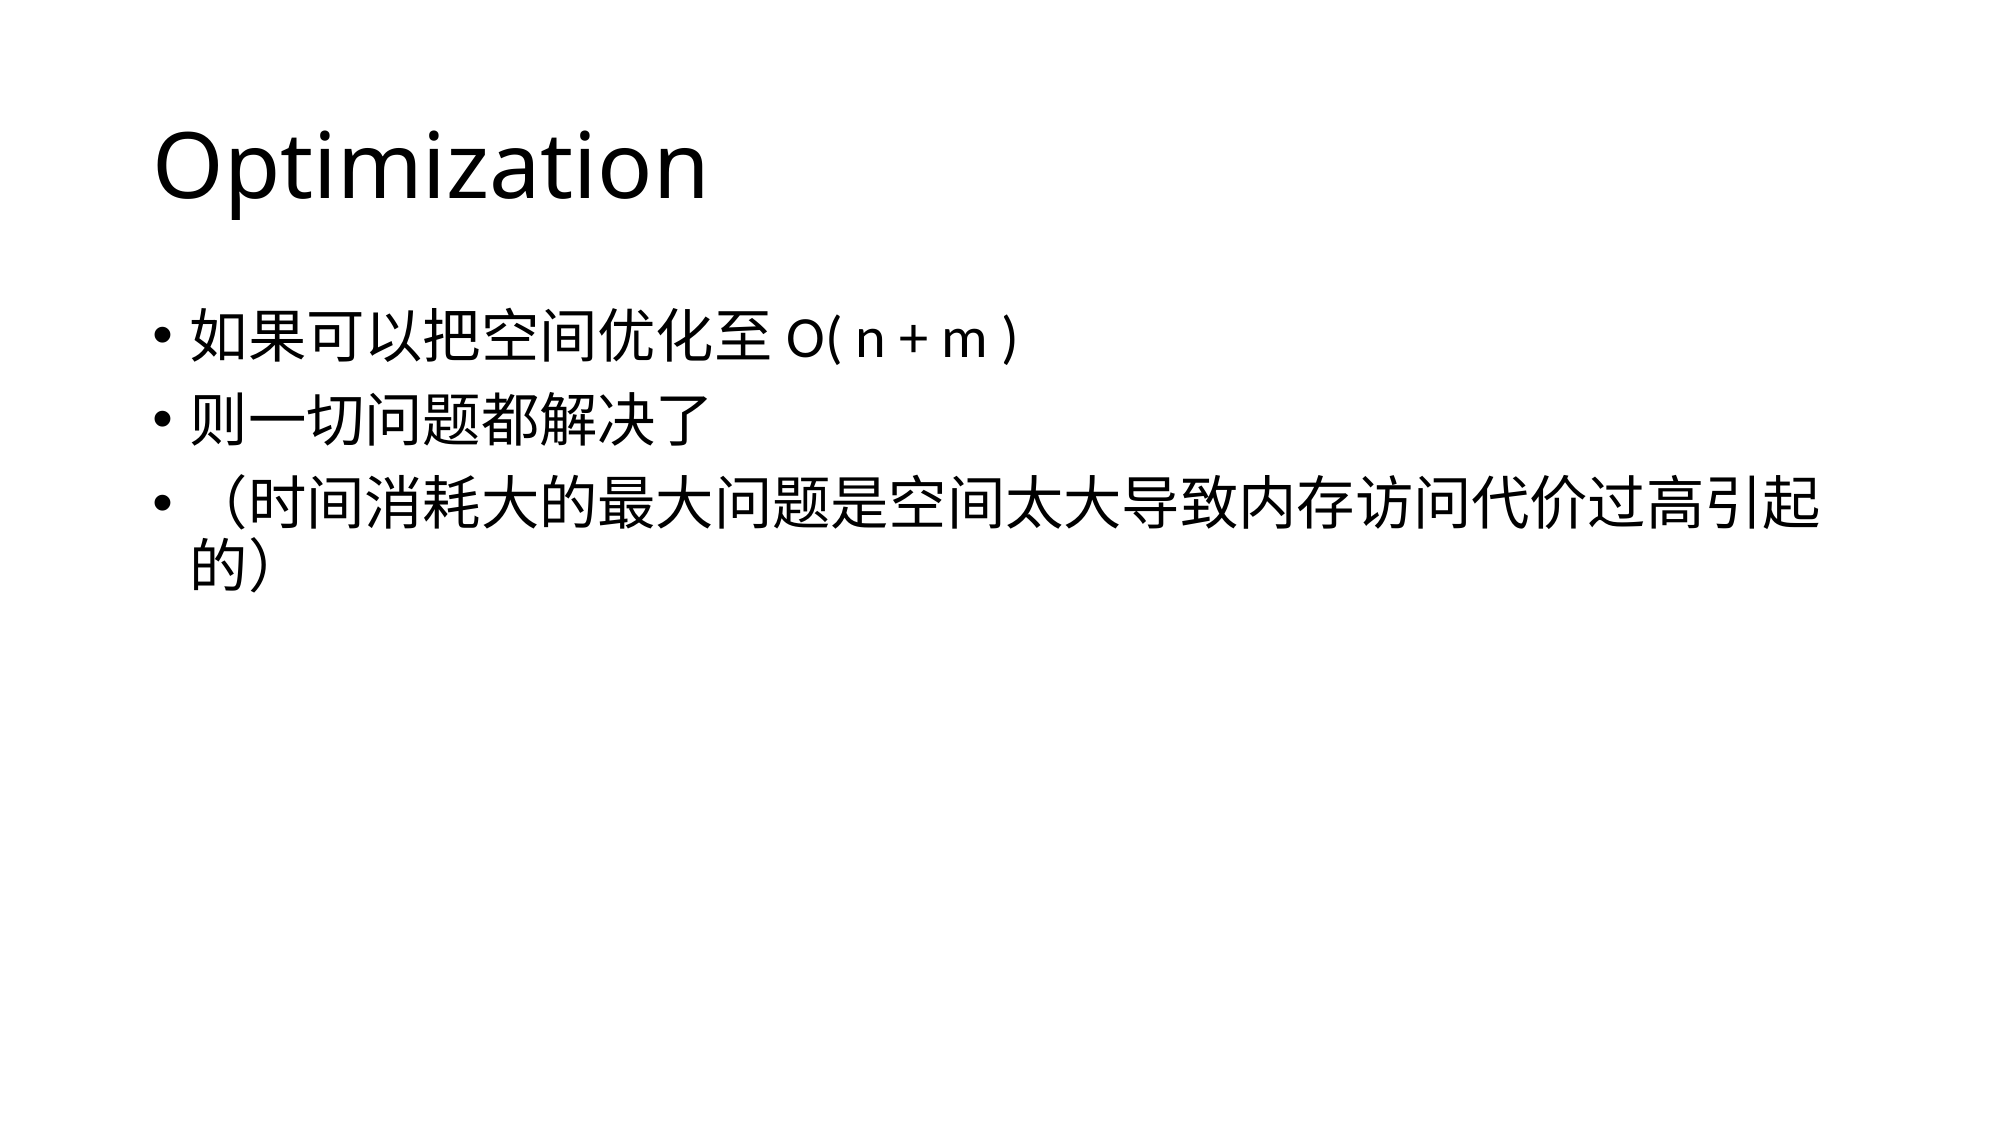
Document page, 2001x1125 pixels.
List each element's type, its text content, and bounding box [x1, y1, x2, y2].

title Optimization [137, 59, 1863, 278]
list 如果可以把空间优化至O( n + m ) 则一切问题都解决了 （时间消耗大的最大问题是空间太大导致内存访问代价过高引起的） [137, 299, 1863, 1014]
